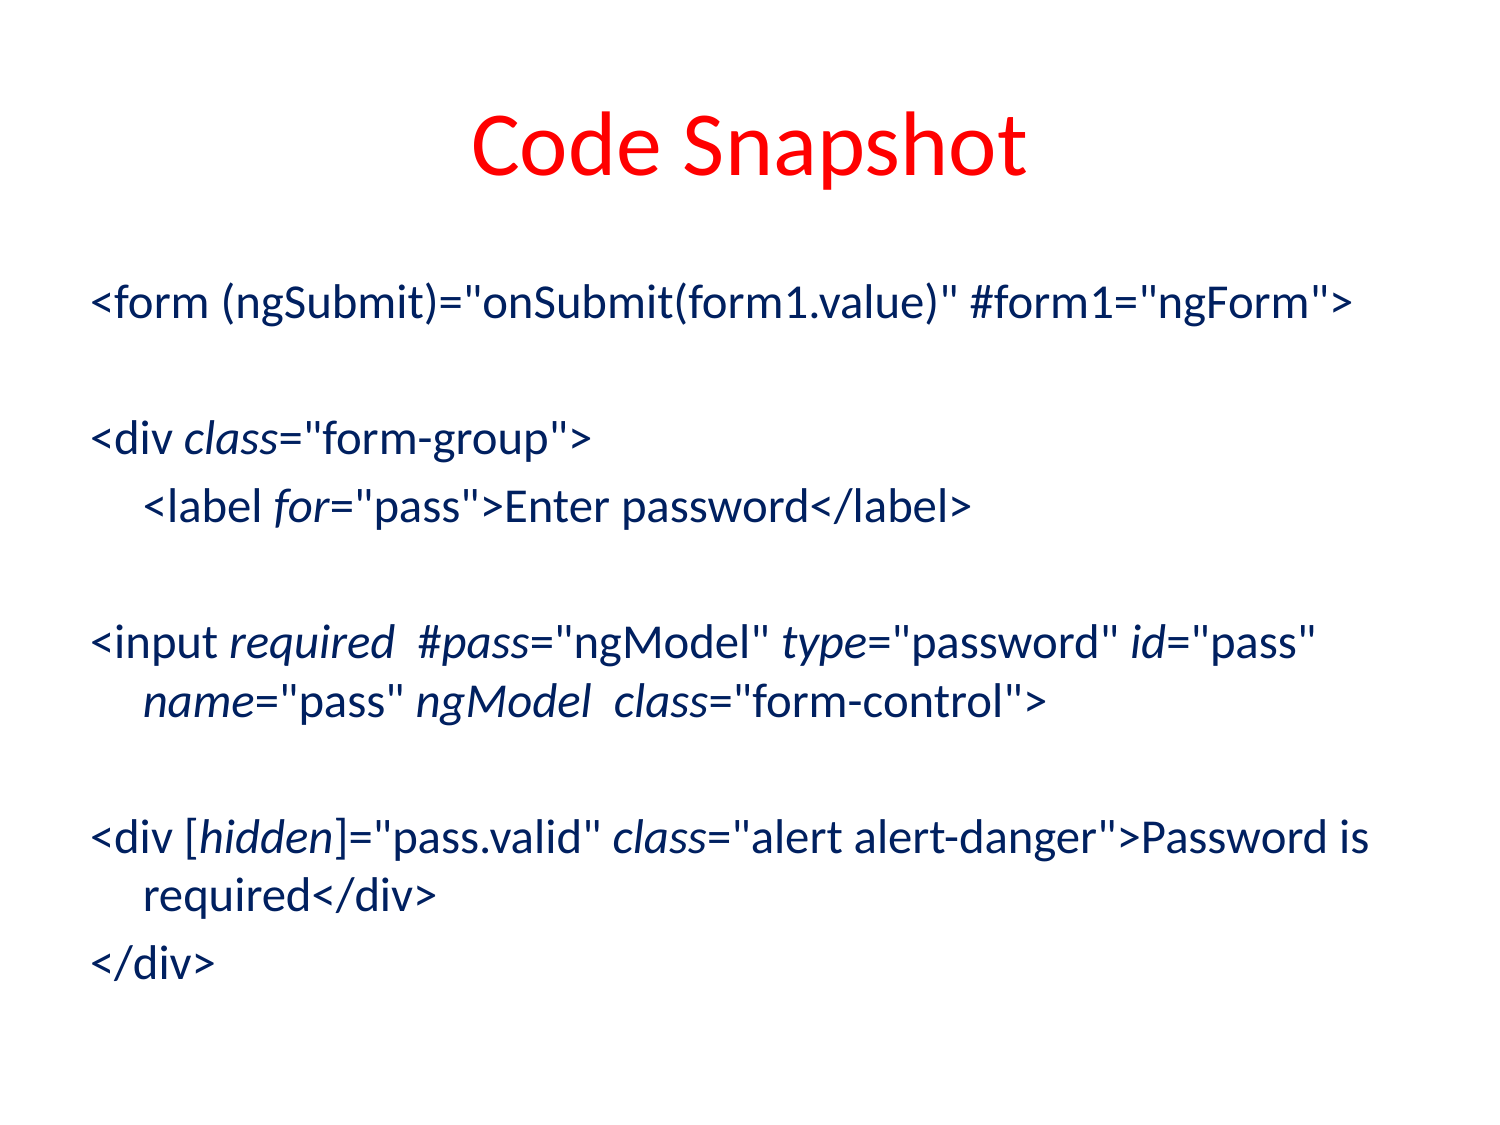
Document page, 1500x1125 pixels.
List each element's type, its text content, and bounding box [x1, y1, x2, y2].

title Code Snapshot [75, 45, 1425, 233]
list <form (ngSubmit)="onSubmit(form1.value)" #form1="ngForm"> <div class="form-group"> <label for="pass">Enter password</label> <input required #pass="ngModel" type="password" id="pass" name="pass" ngModel class="form-control"> <div [hidden]="pass.valid" class="alert alert-danger">Password is required</div> </div> [75, 262, 1425, 1005]
